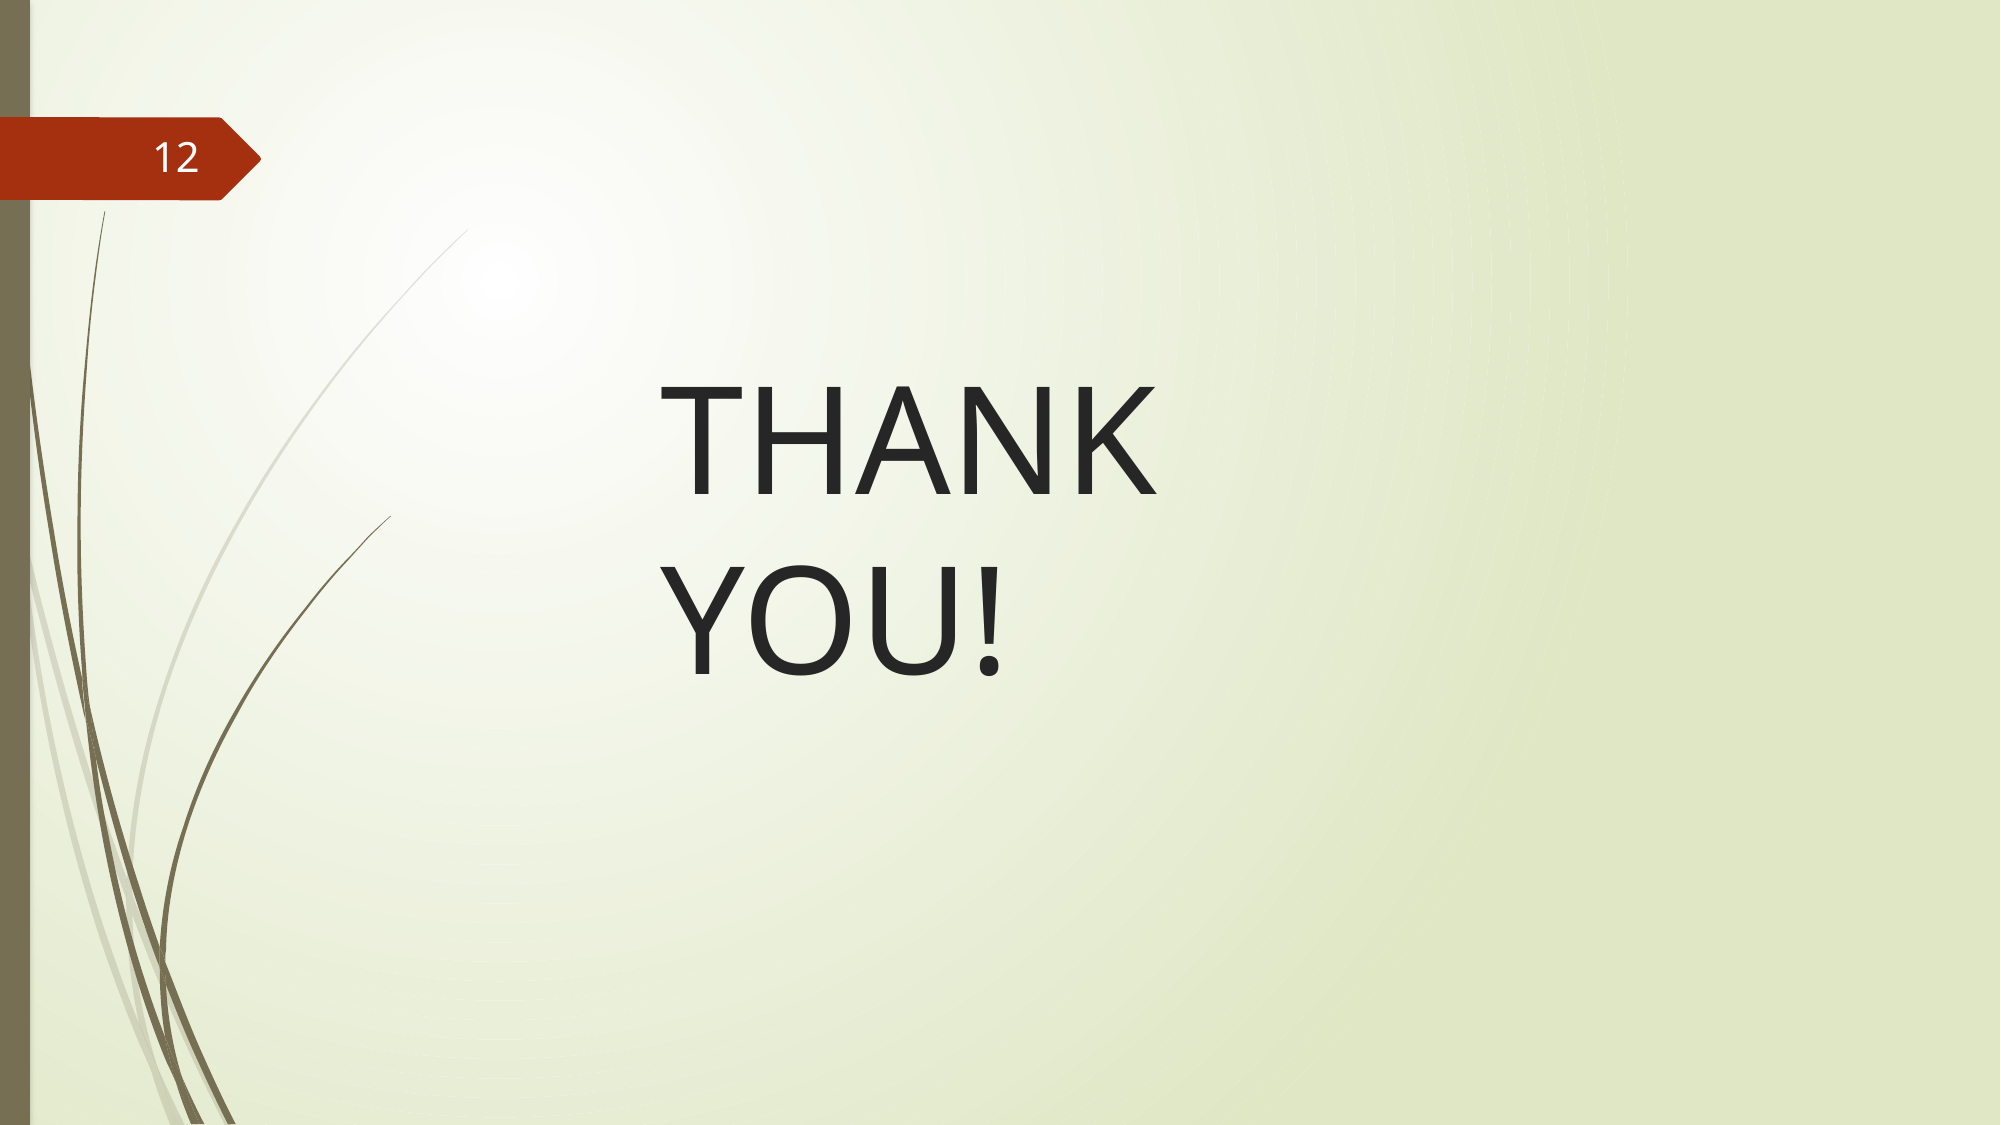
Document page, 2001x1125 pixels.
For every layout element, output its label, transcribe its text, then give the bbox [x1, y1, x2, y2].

title THANK YOU! [645, 337, 2000, 554]
slide_number 12 [87, 129, 216, 190]
